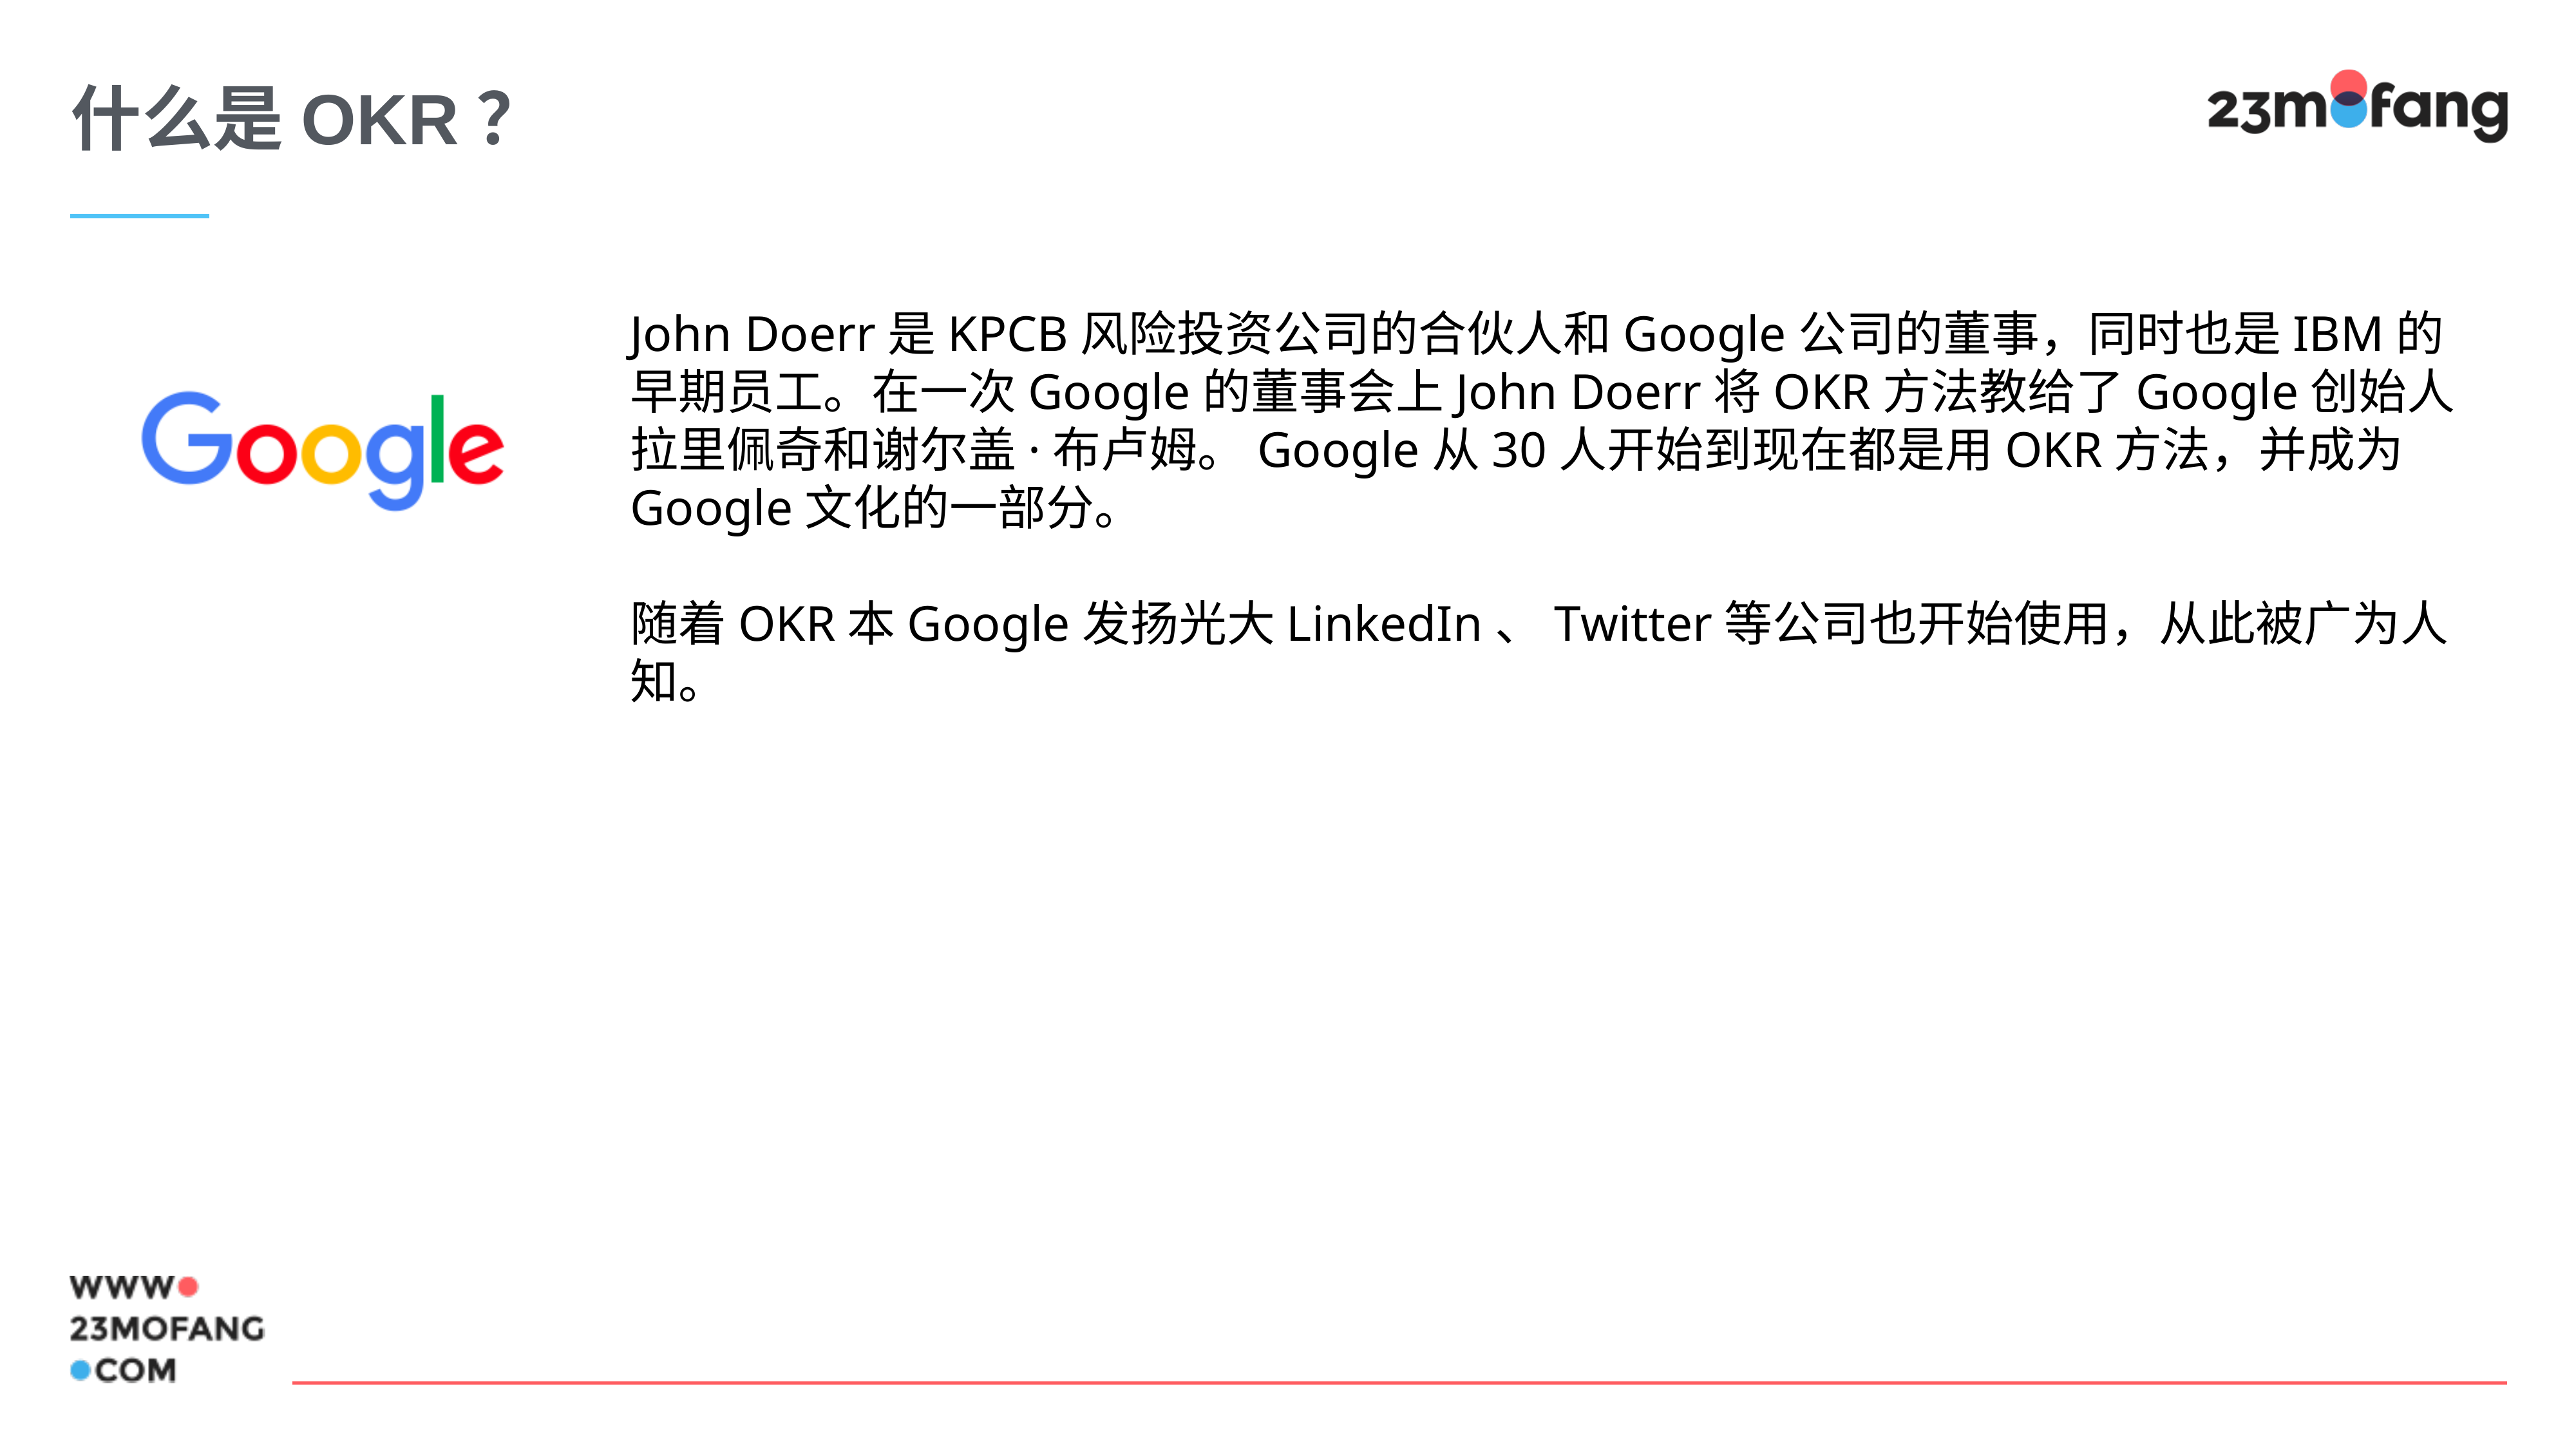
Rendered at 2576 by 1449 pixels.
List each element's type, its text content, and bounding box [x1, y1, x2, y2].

text_box 什么是OKR？ [66, 68, 1877, 164]
picture [70, 1276, 265, 1383]
text_box John Doerr是KPCB风险投资公司的合伙人和Google公司的董事，同时也是IBM的早期员工。在一次Google的董事会上John Doerr将OKR方法教给了Google创始人拉里佩奇和谢尔盖·布卢姆。Google从30人开始到现在都是用OKR方法，并成为Google文化的一部分。 随着OKR本Google发扬光大LinkedIn、Twitter等公司也开始使用，从此被广为人知。 [624, 298, 2463, 714]
picture [2208, 70, 2508, 144]
picture [122, 368, 534, 532]
